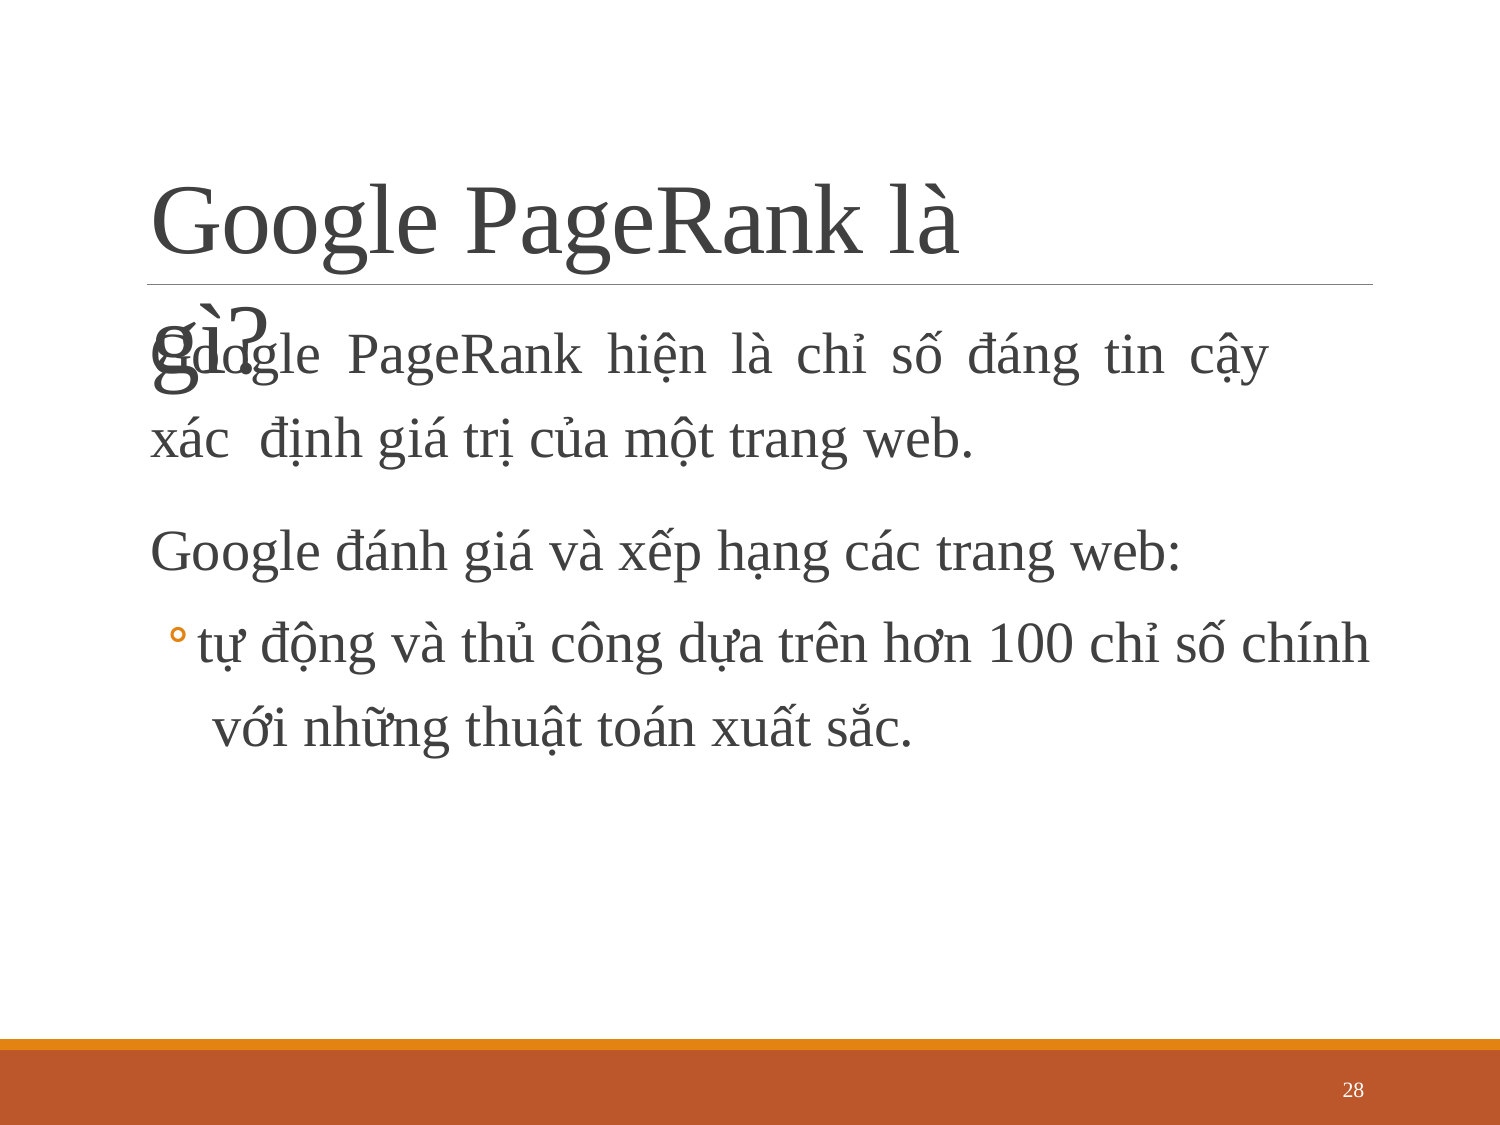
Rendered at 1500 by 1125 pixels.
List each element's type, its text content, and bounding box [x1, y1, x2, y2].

text_box Google PageRank hiện là chỉ số đáng tin cậy xác định giá trị của một trang web. Google đánh giá và xếp hạng các trang web: tự động và thủ công dựa trên hơn 100 chỉ số chính với những thuật toán xuất sắc. [147, 298, 1375, 759]
slide_number 28 [1333, 1075, 1371, 1125]
title Google PageRank là gì? [147, 151, 1100, 298]
